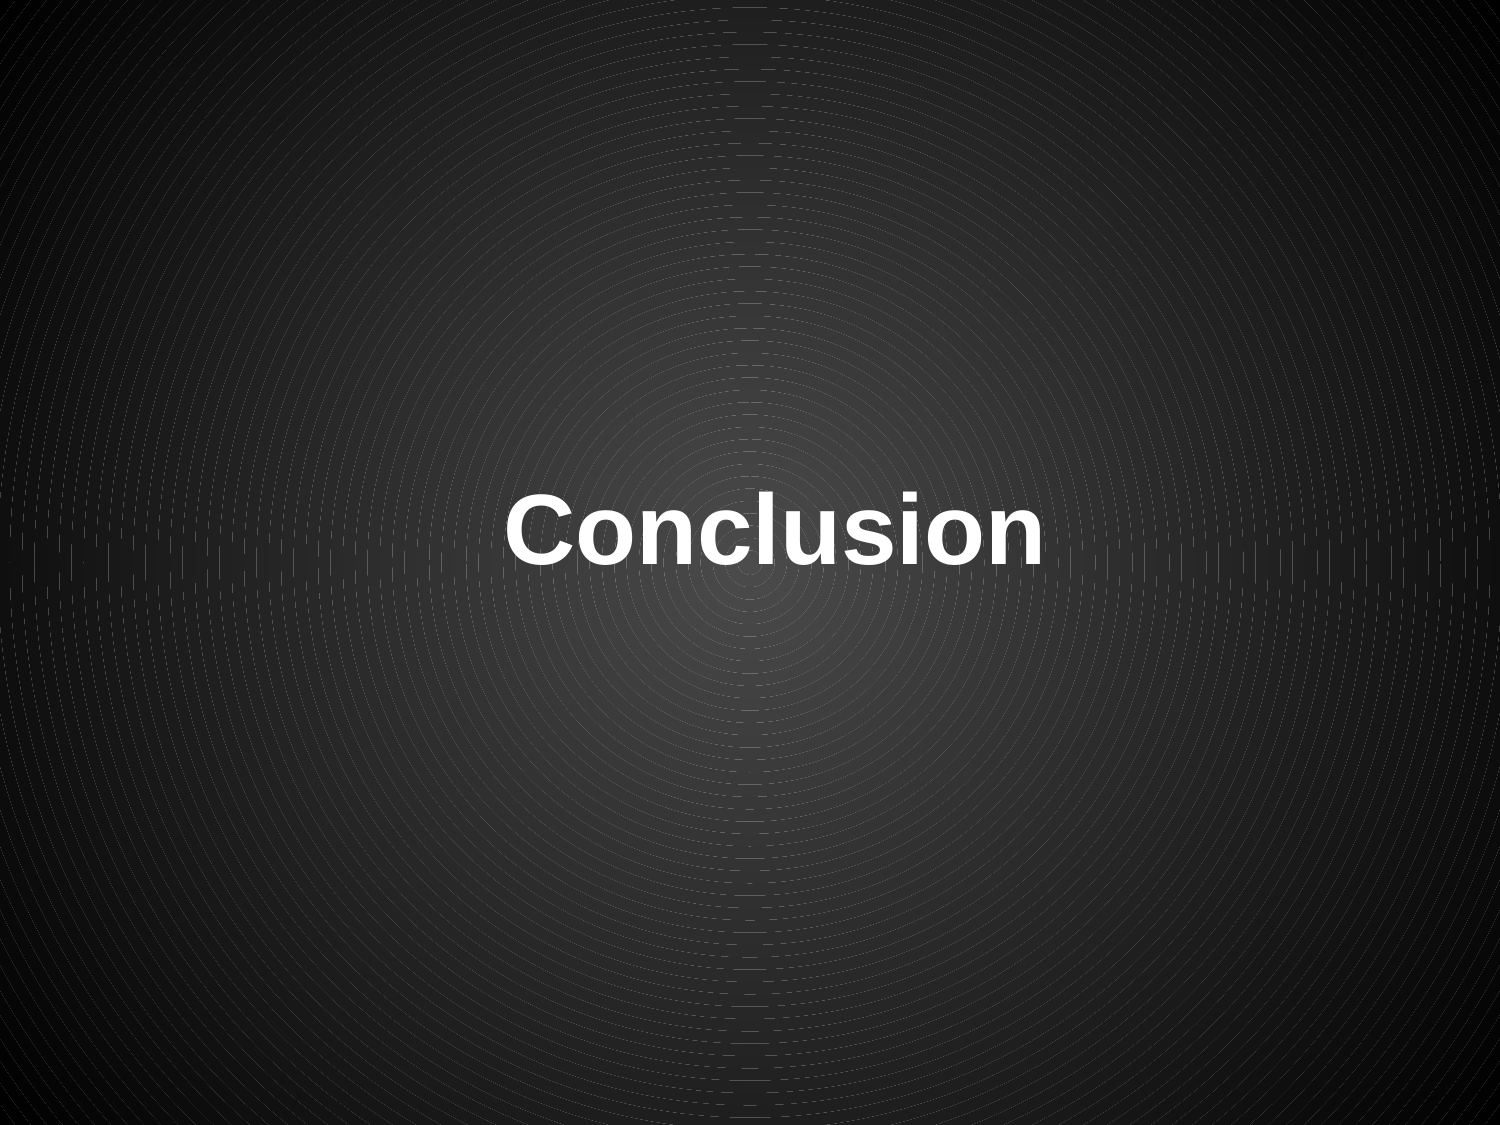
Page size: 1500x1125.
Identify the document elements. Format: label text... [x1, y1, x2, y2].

title Conclusion [112, 346, 1388, 600]
